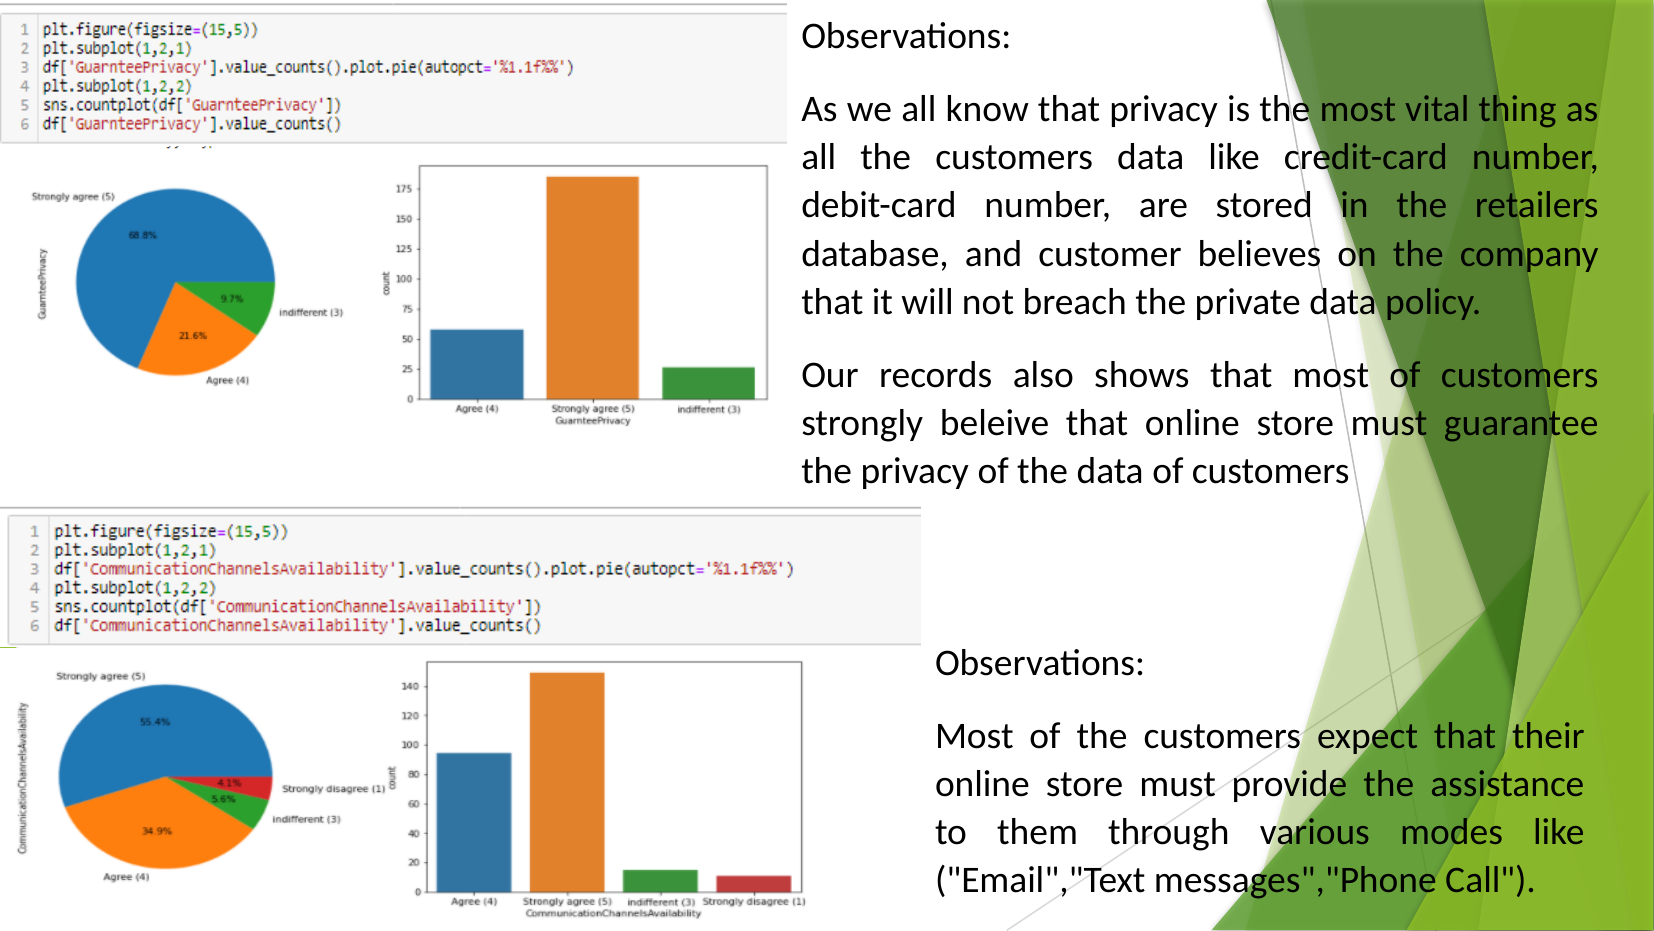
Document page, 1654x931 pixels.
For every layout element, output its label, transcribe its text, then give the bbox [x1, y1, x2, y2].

text_box Observations: As we all know that privacy is the most vital thing as all the customers data like credit-card number, debit-card number, are stored in the retailers database, and customer believes on the company that it will not breach the private data policy. Our records also shows that most of customers strongly beleive that online store must guarantee the privacy of the data of customers [786, 0, 1615, 499]
picture [0, 0, 829, 435]
picture [0, 501, 921, 931]
text_box Observations: Most of the customers expect that their online store must provide the assistance to them through various modes like ("Email","Text messages","Phone Call"). [920, 626, 1601, 908]
